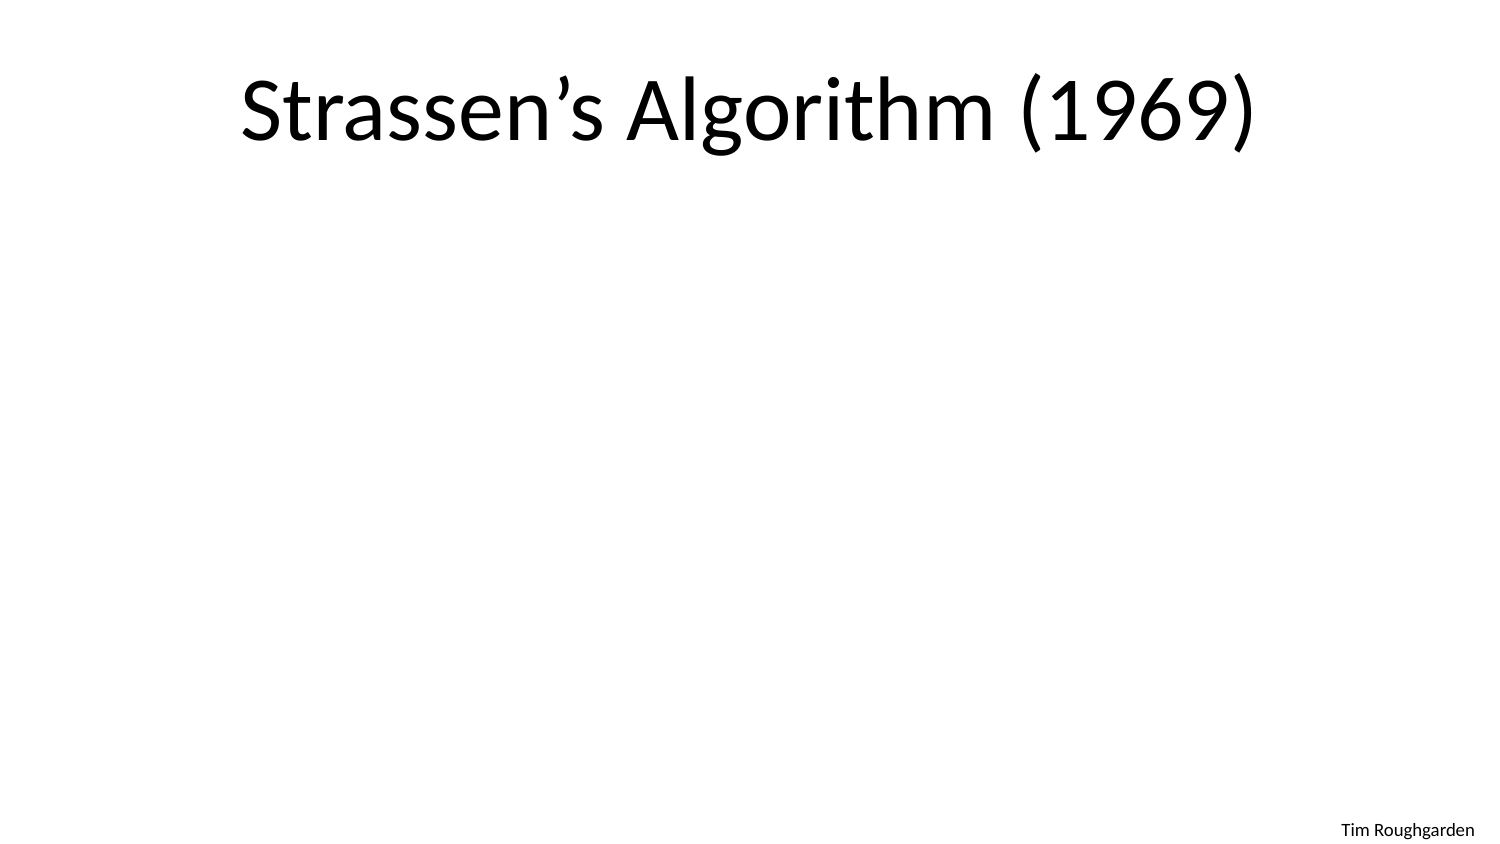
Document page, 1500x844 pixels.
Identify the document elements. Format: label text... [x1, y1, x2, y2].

title Strassen’s Algorithm (1969) [75, 33, 1425, 175]
